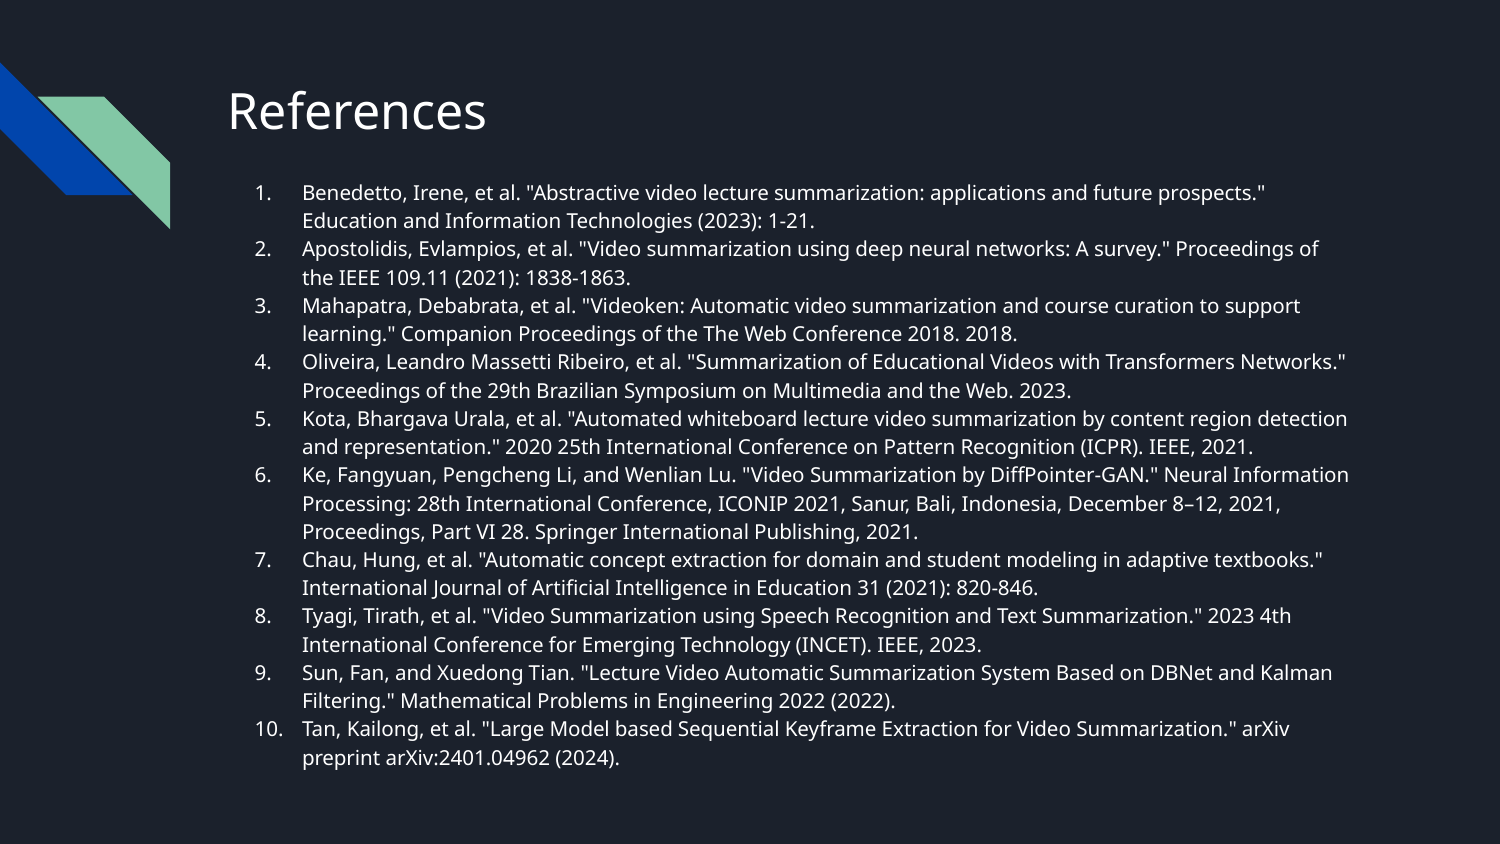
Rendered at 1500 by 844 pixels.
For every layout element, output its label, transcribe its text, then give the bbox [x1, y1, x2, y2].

list Benedetto, Irene, et al. "Abstractive video lecture summarization: applications and future prospects." Education and Information Technologies (2023): 1-21. Apostolidis, Evlampios, et al. "Video summarization using deep neural networks: A survey." Proceedings of the IEEE 109.11 (2021): 1838-1863. Mahapatra, Debabrata, et al. "Videoken: Automatic video summarization and course curation to support learning." Companion Proceedings of the The Web Conference 2018. 2018. Oliveira, Leandro Massetti Ribeiro, et al. "Summarization of Educational Videos with Transformers Networks." Proceedings of the 29th Brazilian Symposium on Multimedia and the Web. 2023. Kota, Bhargava Urala, et al. "Automated whiteboard lecture video summarization by content region detection and representation." 2020 25th International Conference on Pattern Recognition (ICPR). IEEE, 2021. Ke, Fangyuan, Pengcheng Li, and Wenlian Lu. "Video Summarization by DiffPointer-GAN." Neural Information Processing: 28th International Conference, ICONIP 2021, Sanur, Bali, Indonesia, December 8–12, 2021, Proceedings, Part VI 28. Springer International Publishing, 2021. Chau, Hung, et al. "Automatic concept extraction for domain and student modeling in adaptive textbooks." International Journal of Artificial Intelligence in Education 31 (2021): 820-846. Tyagi, Tirath, et al. "Video Summarization using Speech Recognition and Text Summarization." 2023 4th International Conference for Emerging Technology (INCET). IEEE, 2023. Sun, Fan, and Xuedong Tian. "Lecture Video Automatic Summarization System Based on DBNet and Kalman Filtering." Mathematical Problems in Engineering 2022 (2022). Tan, Kailong, et al. "Large Model based Sequential Keyframe Extraction for Video Summarization." arXiv preprint arXiv:2401.04962 (2024). [212, 161, 1368, 820]
title References [212, 64, 1368, 161]
